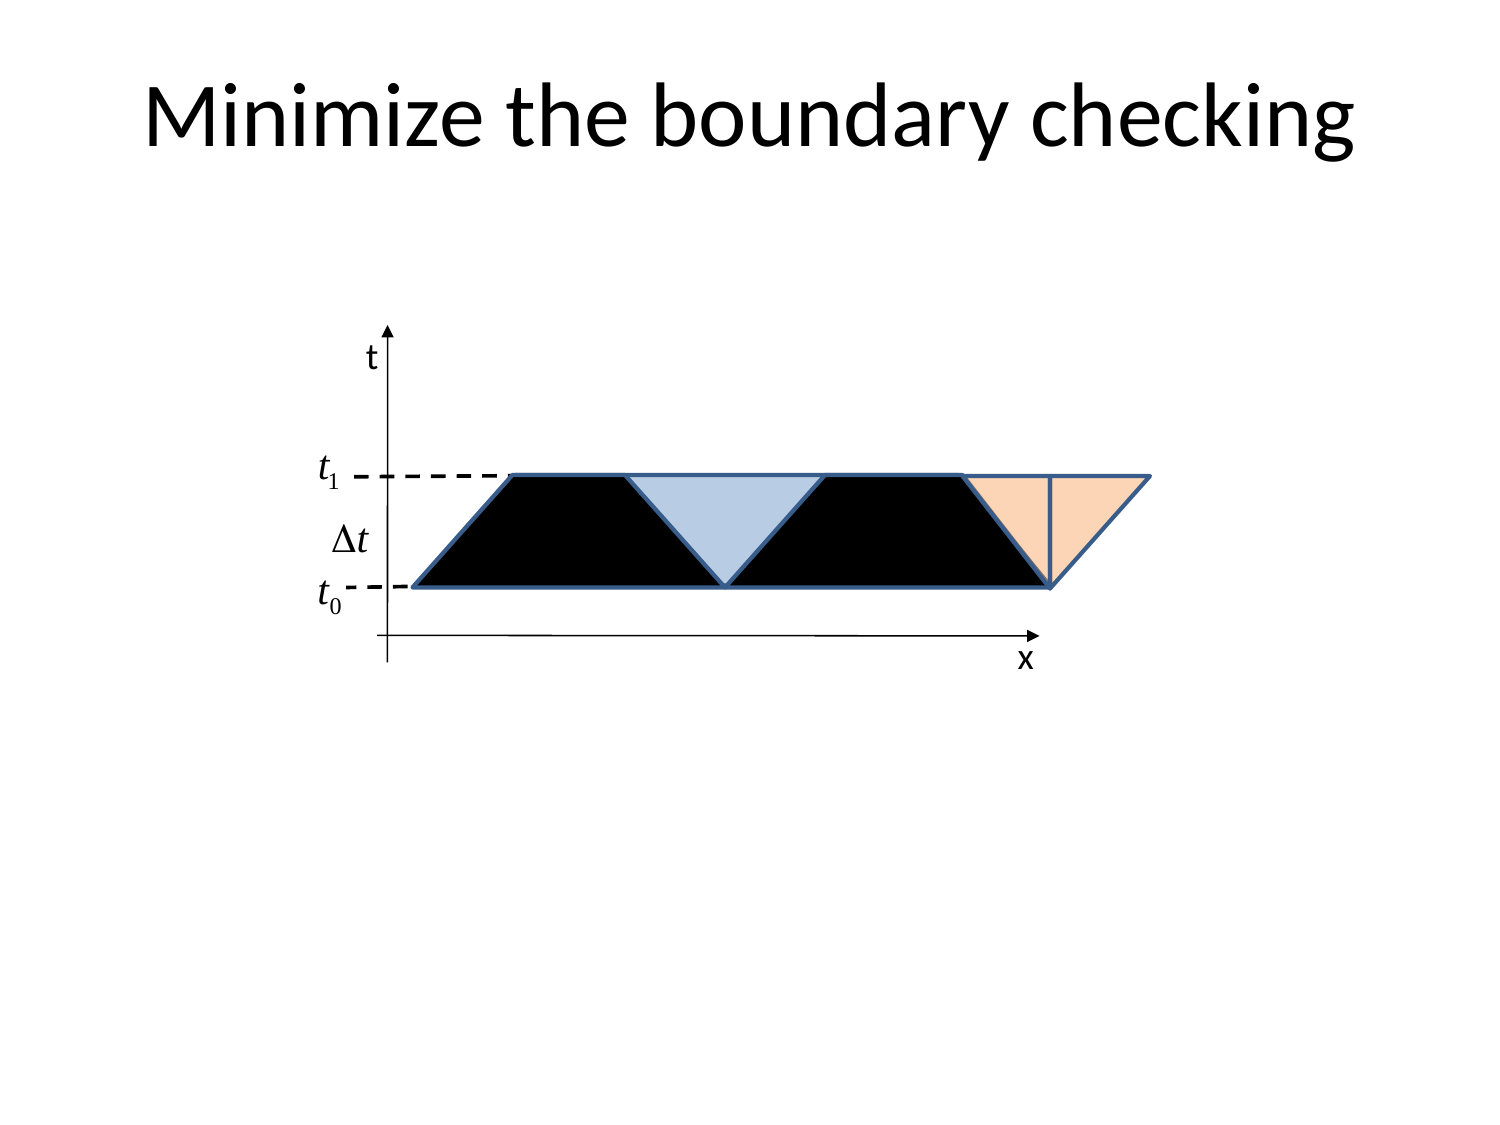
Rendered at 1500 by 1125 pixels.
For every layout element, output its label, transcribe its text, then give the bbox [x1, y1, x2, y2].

text_box [725, 474, 1048, 588]
text_box [1051, 476, 1150, 588]
text_box [962, 476, 1051, 589]
text_box x [1002, 624, 1049, 686]
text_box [312, 562, 351, 626]
title Minimize the boundary checking [75, 45, 1425, 175]
text_box [412, 474, 725, 588]
text_box t [351, 324, 387, 386]
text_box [312, 437, 345, 493]
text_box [324, 513, 378, 563]
text_box t [389, 338, 394, 386]
text_box [625, 474, 824, 586]
text_box t [388, 324, 394, 335]
